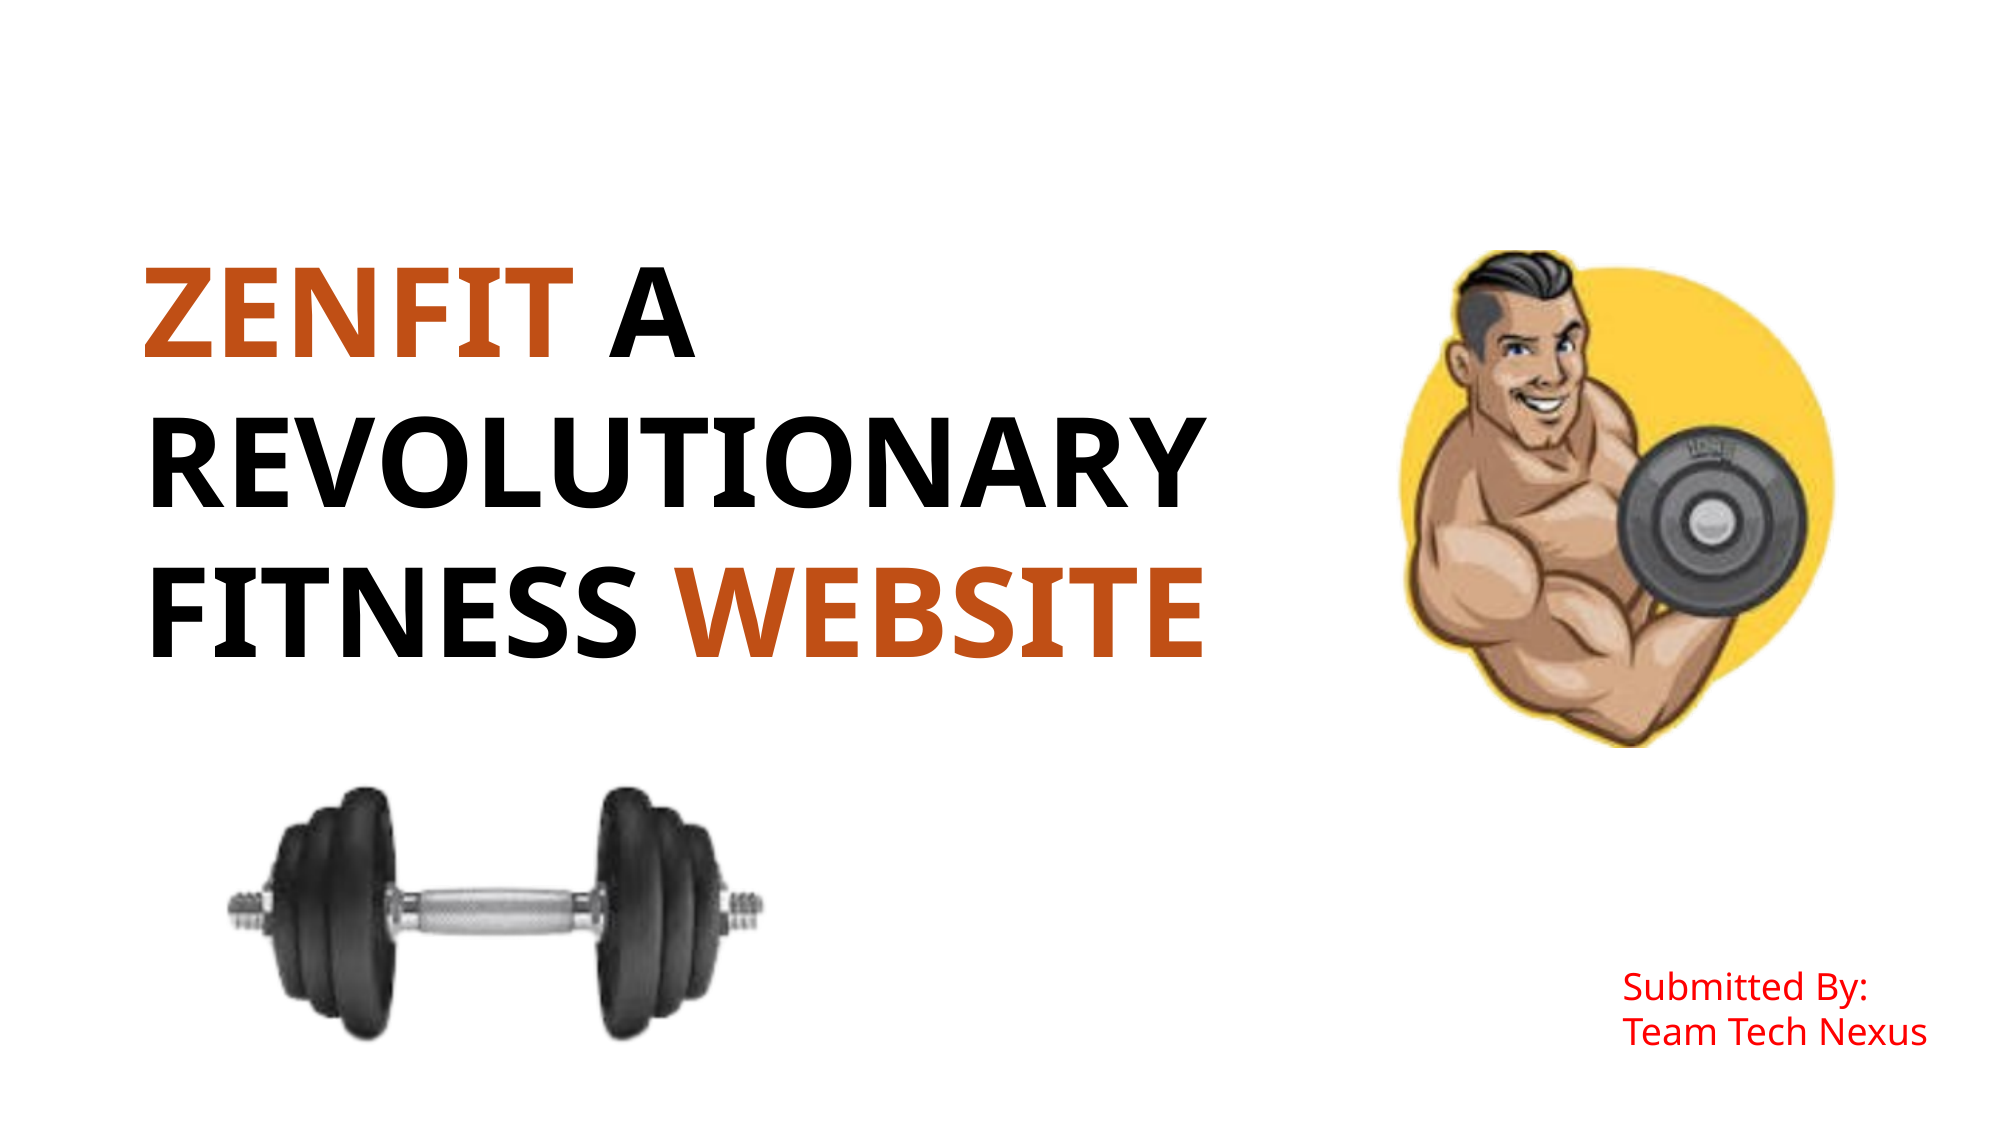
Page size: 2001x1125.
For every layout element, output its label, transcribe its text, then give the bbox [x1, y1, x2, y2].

picture [1343, 250, 1873, 749]
picture [208, 744, 777, 1125]
text_box Submitted By: Team Tech Nexus [1608, 955, 1970, 1061]
text_box ZENFIT A REVOLUTIONARY FITNESS WEBSITE [127, 224, 1634, 690]
